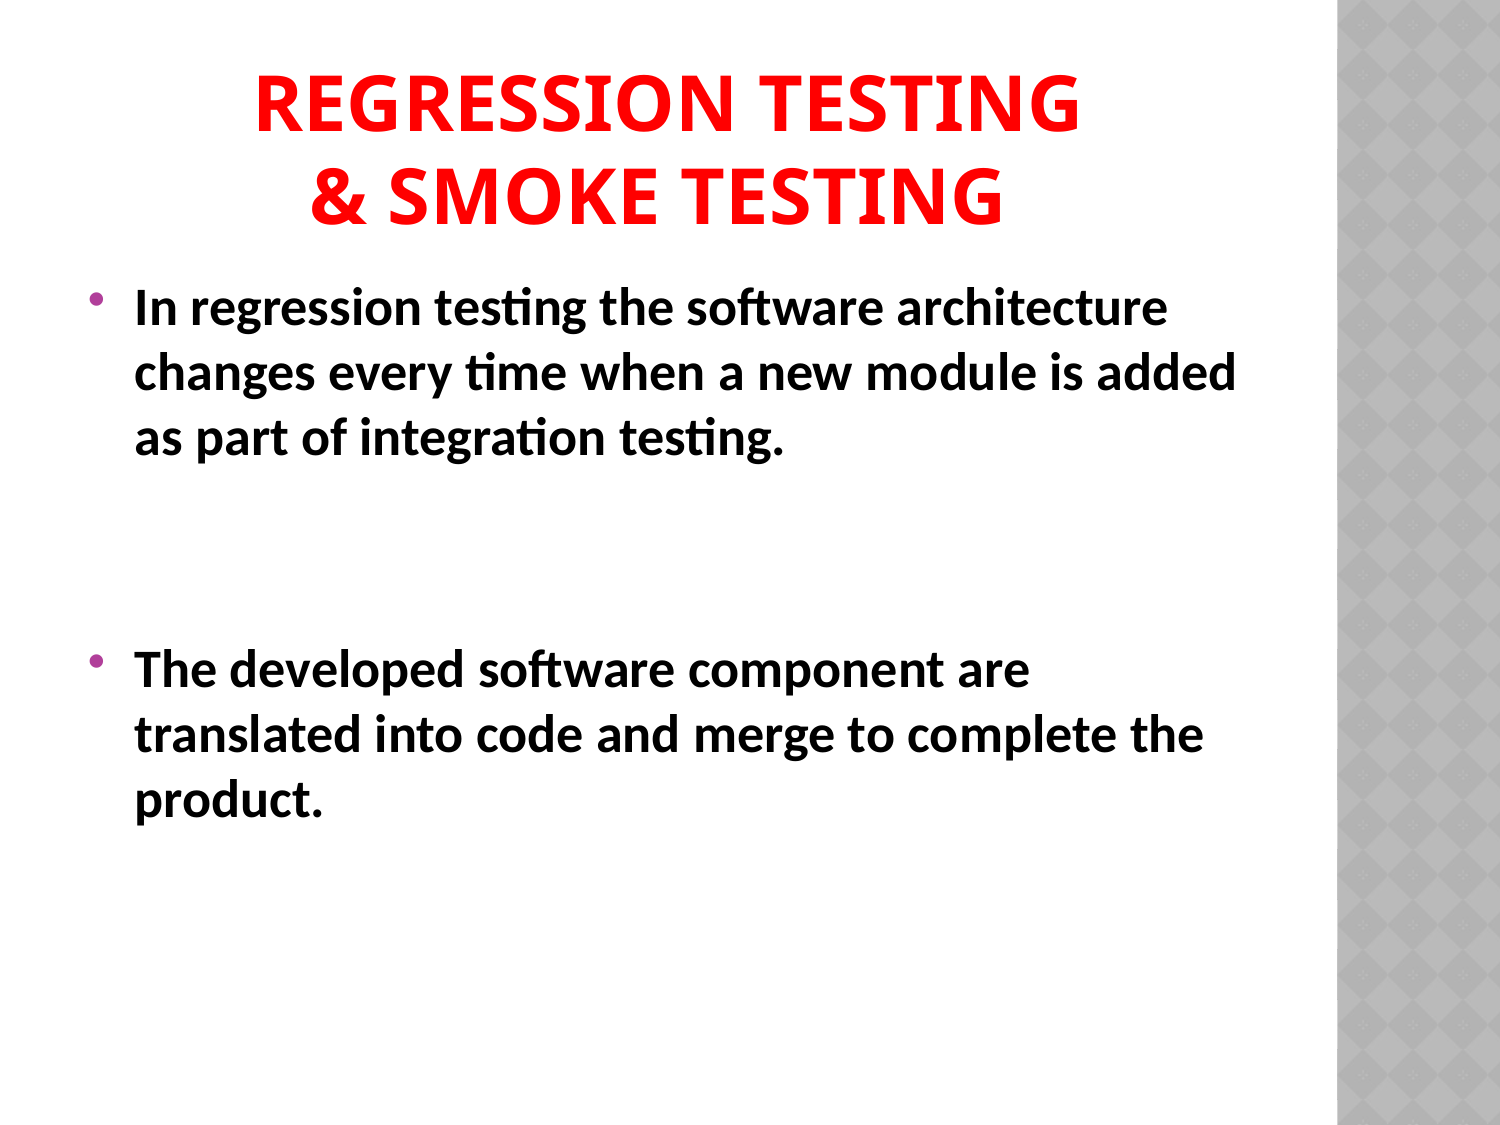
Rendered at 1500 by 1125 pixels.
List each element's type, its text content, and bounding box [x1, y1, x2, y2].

title Regression testing & smoke testing [75, 52, 1263, 240]
list In regression testing the software architecture changes every time when a new module is added as part of integration testing. The developed software component are translated into code and merge to complete the product. [75, 264, 1263, 1059]
